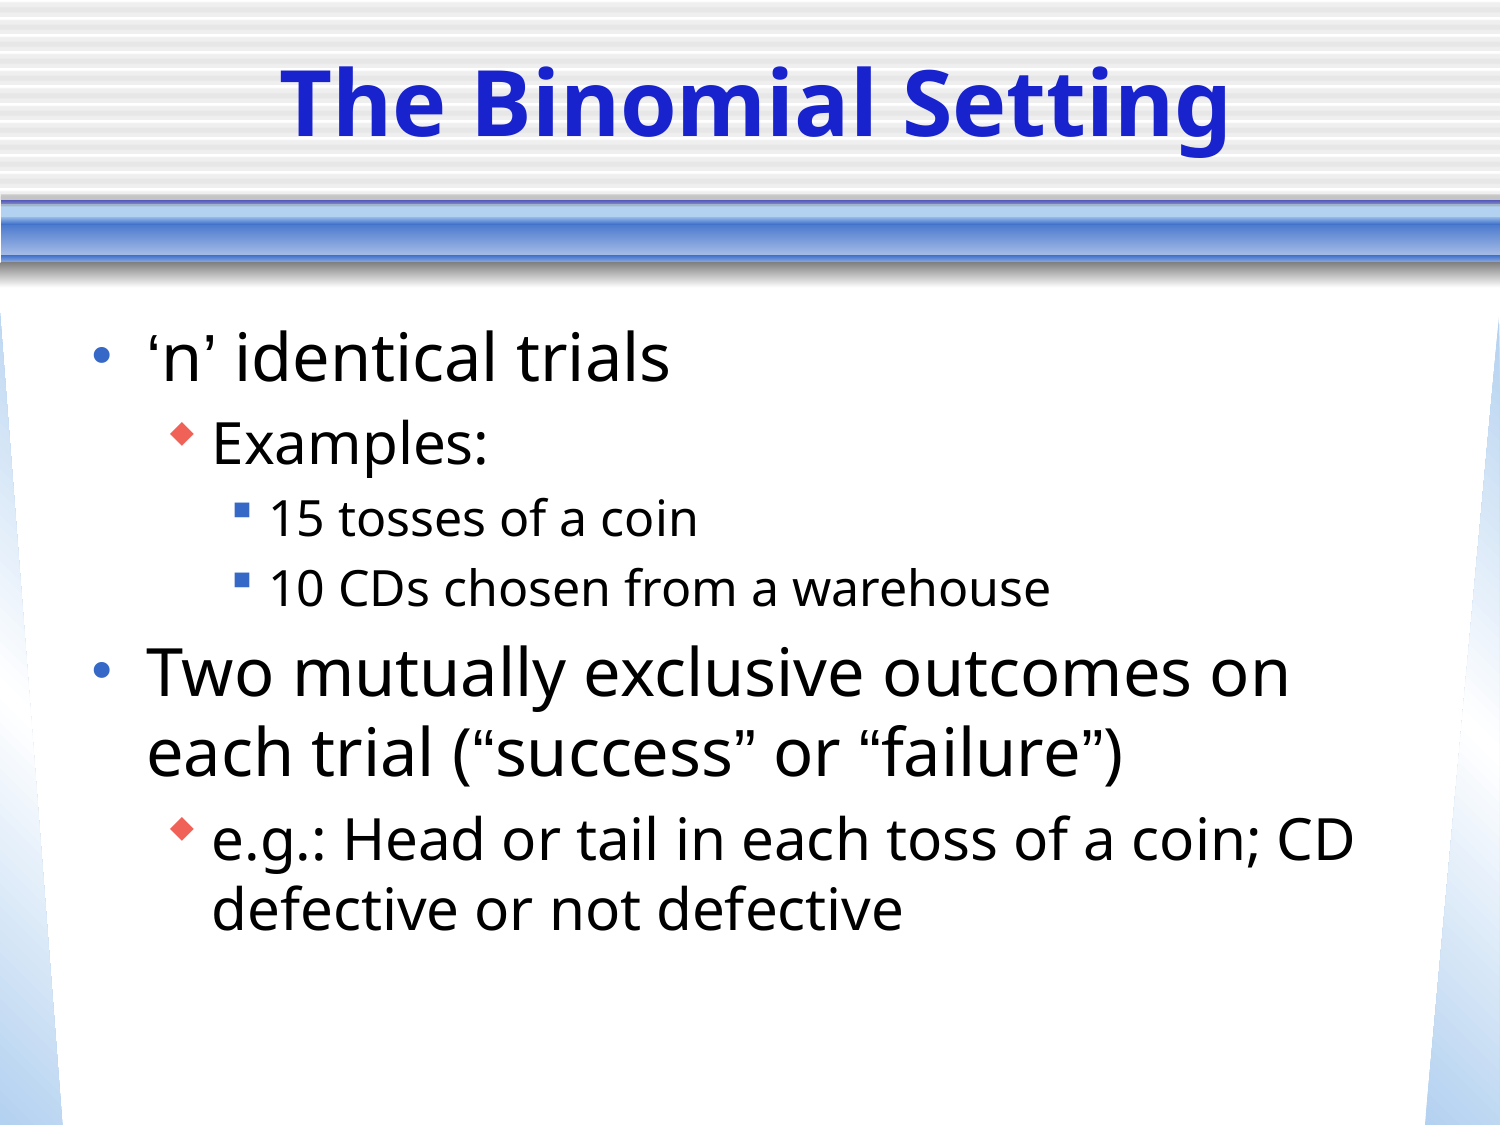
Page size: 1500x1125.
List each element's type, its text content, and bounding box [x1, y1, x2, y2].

list ‘n’ identical trials Examples: 15 tosses of a coin 10 CDs chosen from a warehouse Two mutually exclusive outcomes on each trial (“success” or “failure”) e.g.: Head or tail in each toss of a coin; CD defective or not defective [75, 307, 1425, 1050]
picture [0, 0, 1500, 194]
title The Binomial Setting [24, 12, 1488, 188]
